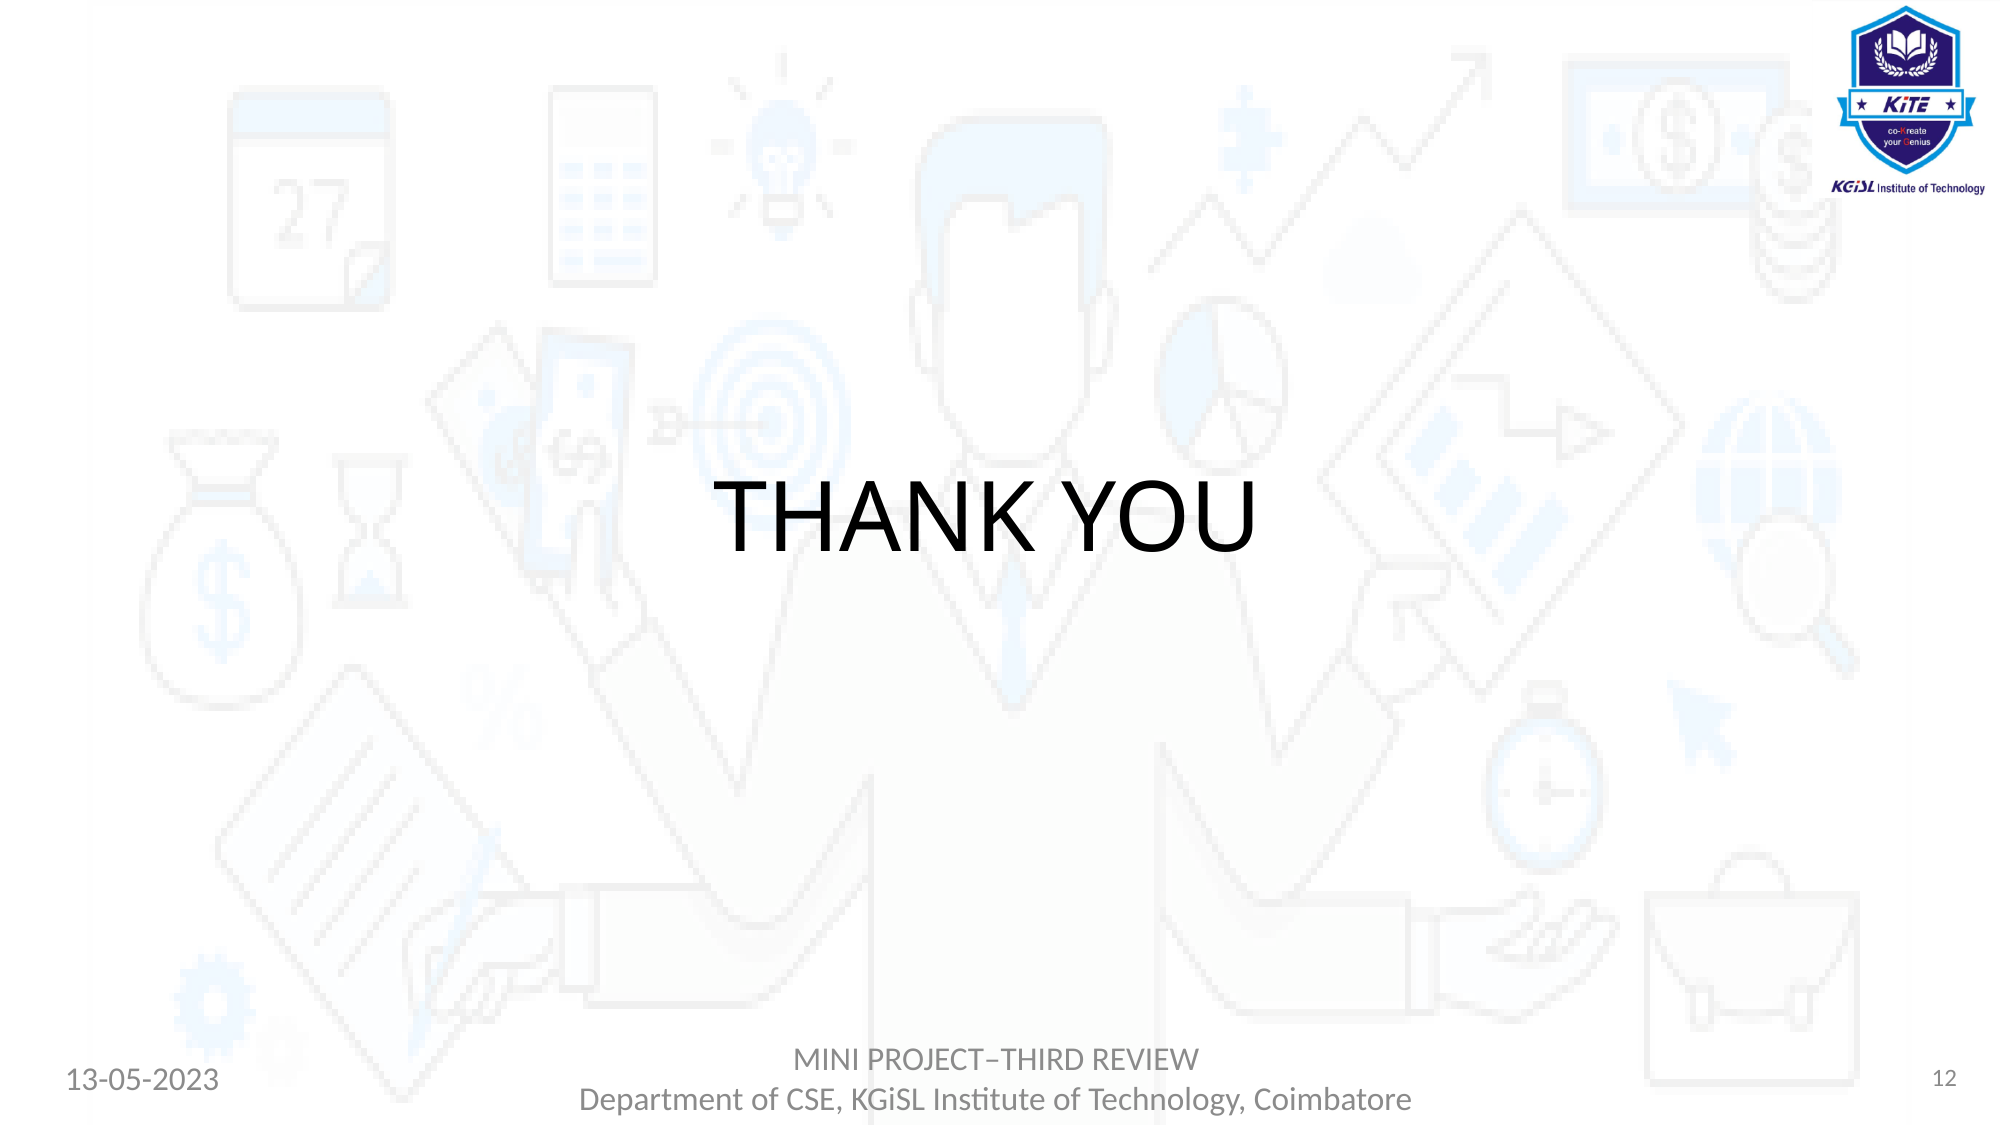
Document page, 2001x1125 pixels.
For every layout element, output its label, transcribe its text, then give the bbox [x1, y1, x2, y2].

slide_number 12 [1880, 1046, 1973, 1107]
footer MINI PROJECT–THIRD REVIEW Department of CSE, KGiSL Institute of Technology, Coimbatore [444, 1047, 1555, 1108]
picture [1812, 0, 2000, 198]
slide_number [49, 1047, 268, 1108]
title THANK YOU [125, 459, 1851, 671]
